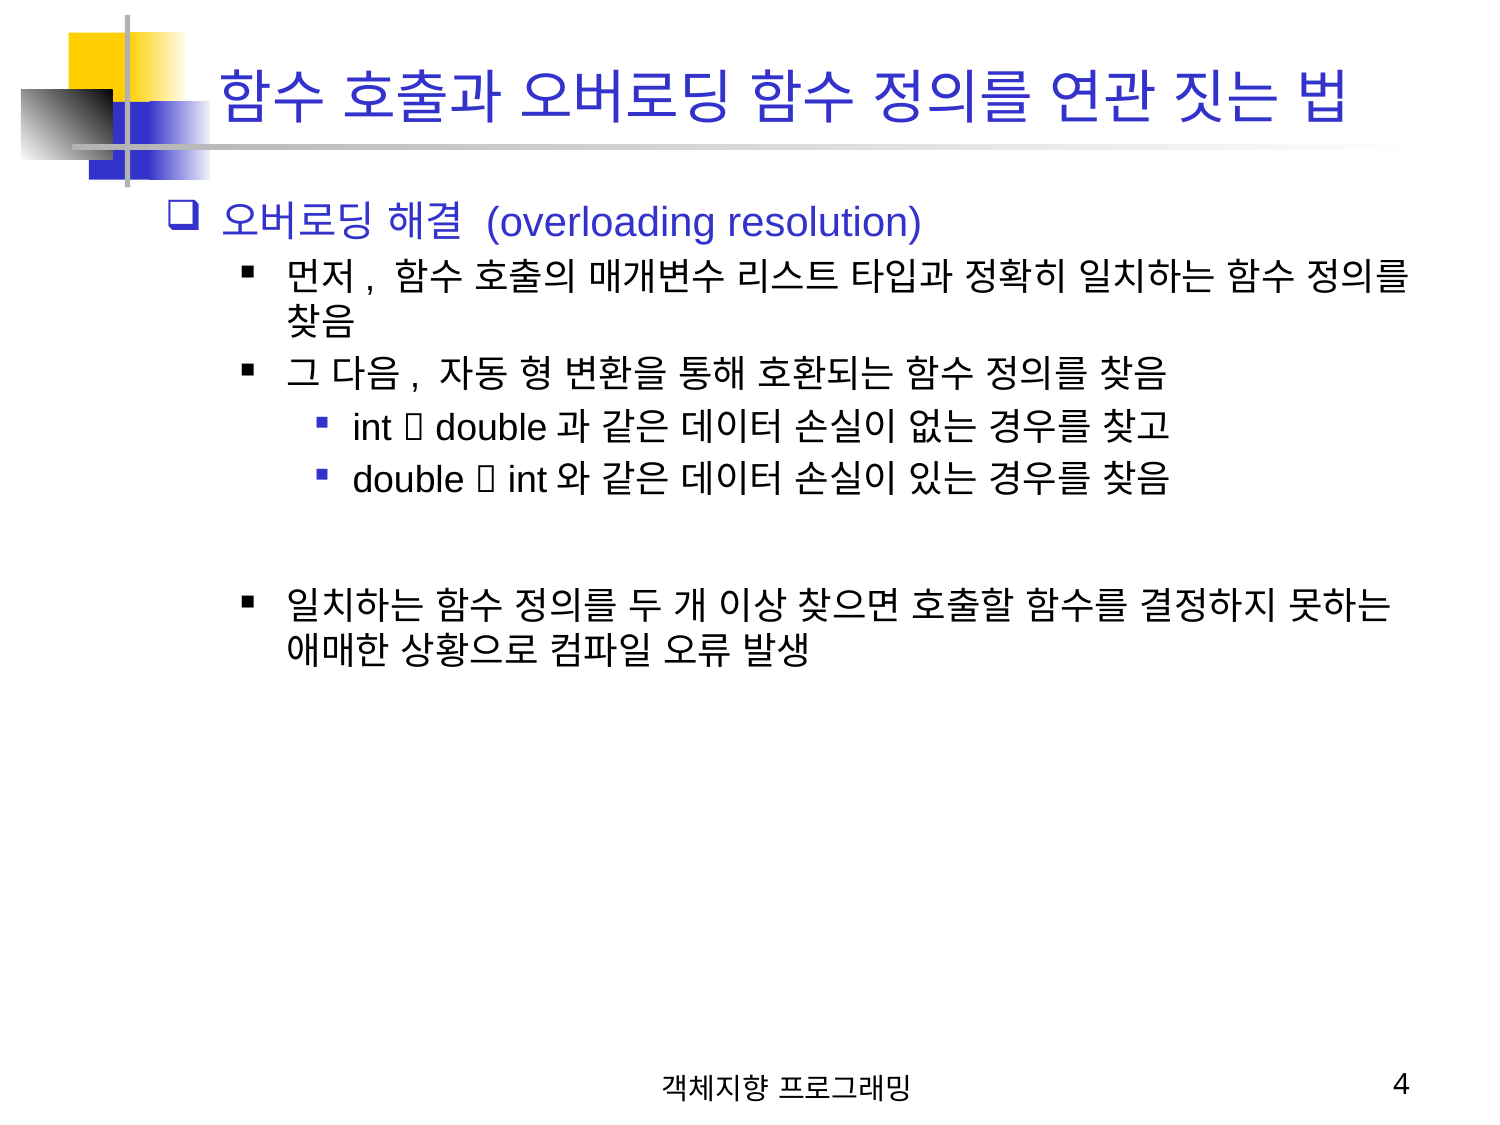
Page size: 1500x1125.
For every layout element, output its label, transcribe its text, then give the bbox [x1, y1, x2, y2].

footer 객체지향 프로그래밍 [549, 1037, 1025, 1113]
slide_number 4 [1112, 1037, 1425, 1113]
list 오버로딩 해결 (overloading resolution) 먼저, 함수 호출의 매개변수 리스트 타입과 정확히 일치하는 함수 정의를 찾음 그 다음, 자동 형 변환을 통해 호환되는 함수 정의를 찾음 int  double과 같은 데이터 손실이 없는 경우를 찾고 double  int와 같은 데이터 손실이 있는 경우를 찾음 일치하는 함수 정의를 두 개 이상 찾으면 호출할 함수를 결정하지 못하는 애매한 상황으로 컴파일 오류 발생 [150, 187, 1469, 1006]
title 함수 호출과 오버로딩 함수 정의를 연관 짓는 법 [203, 26, 1482, 138]
